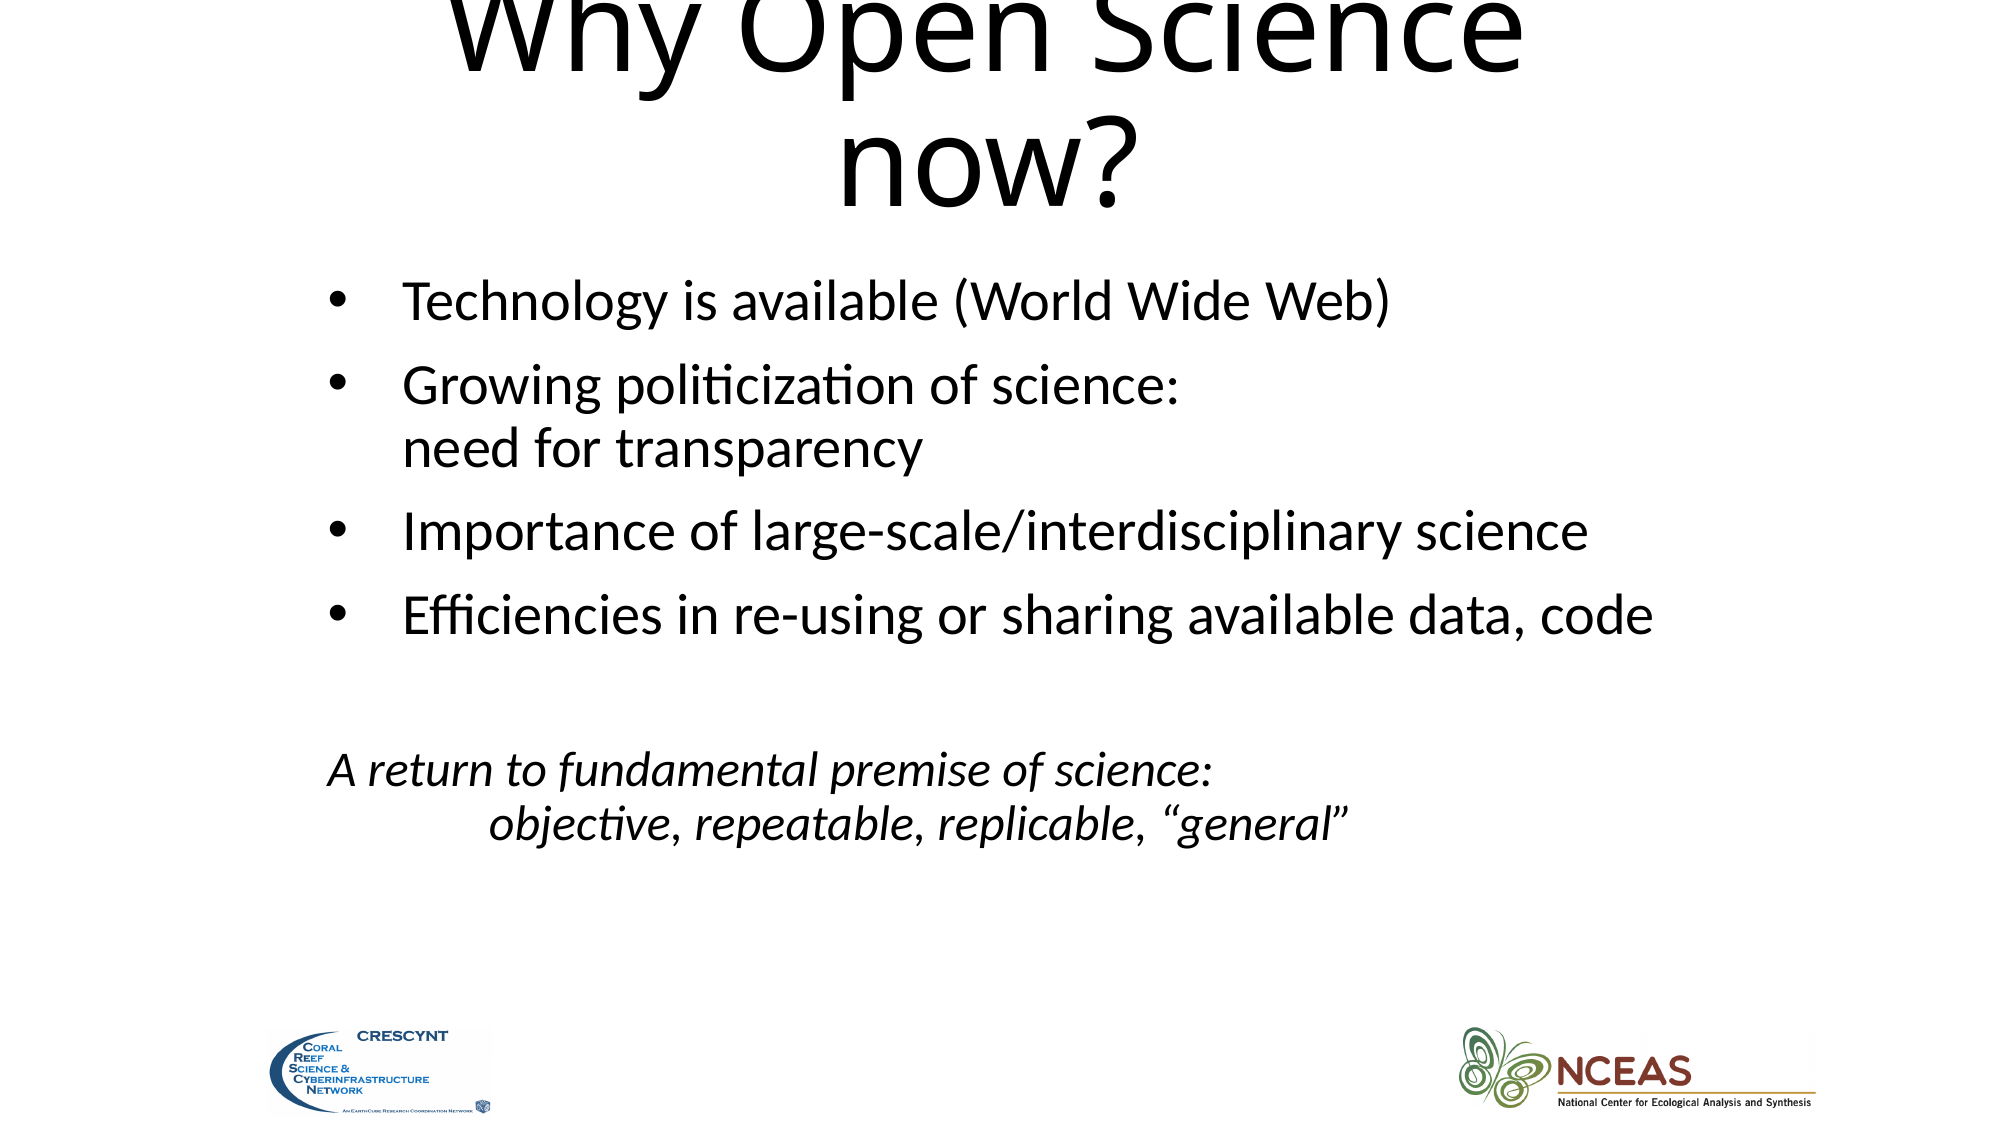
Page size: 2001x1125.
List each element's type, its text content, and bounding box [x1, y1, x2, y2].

title Why Open Science now? [349, 0, 1625, 242]
picture [1673, 1027, 1816, 1108]
subtitle Technology is available (World Wide Web) Growing politicization of science: need for transparency Importance of large-scale/interdisciplinary science Efficiencies in re-using or sharing available data, code A return to fundamental premise of science: objective, repeatable, replicable, “general” [312, 262, 1673, 1113]
picture [266, 1027, 493, 1118]
